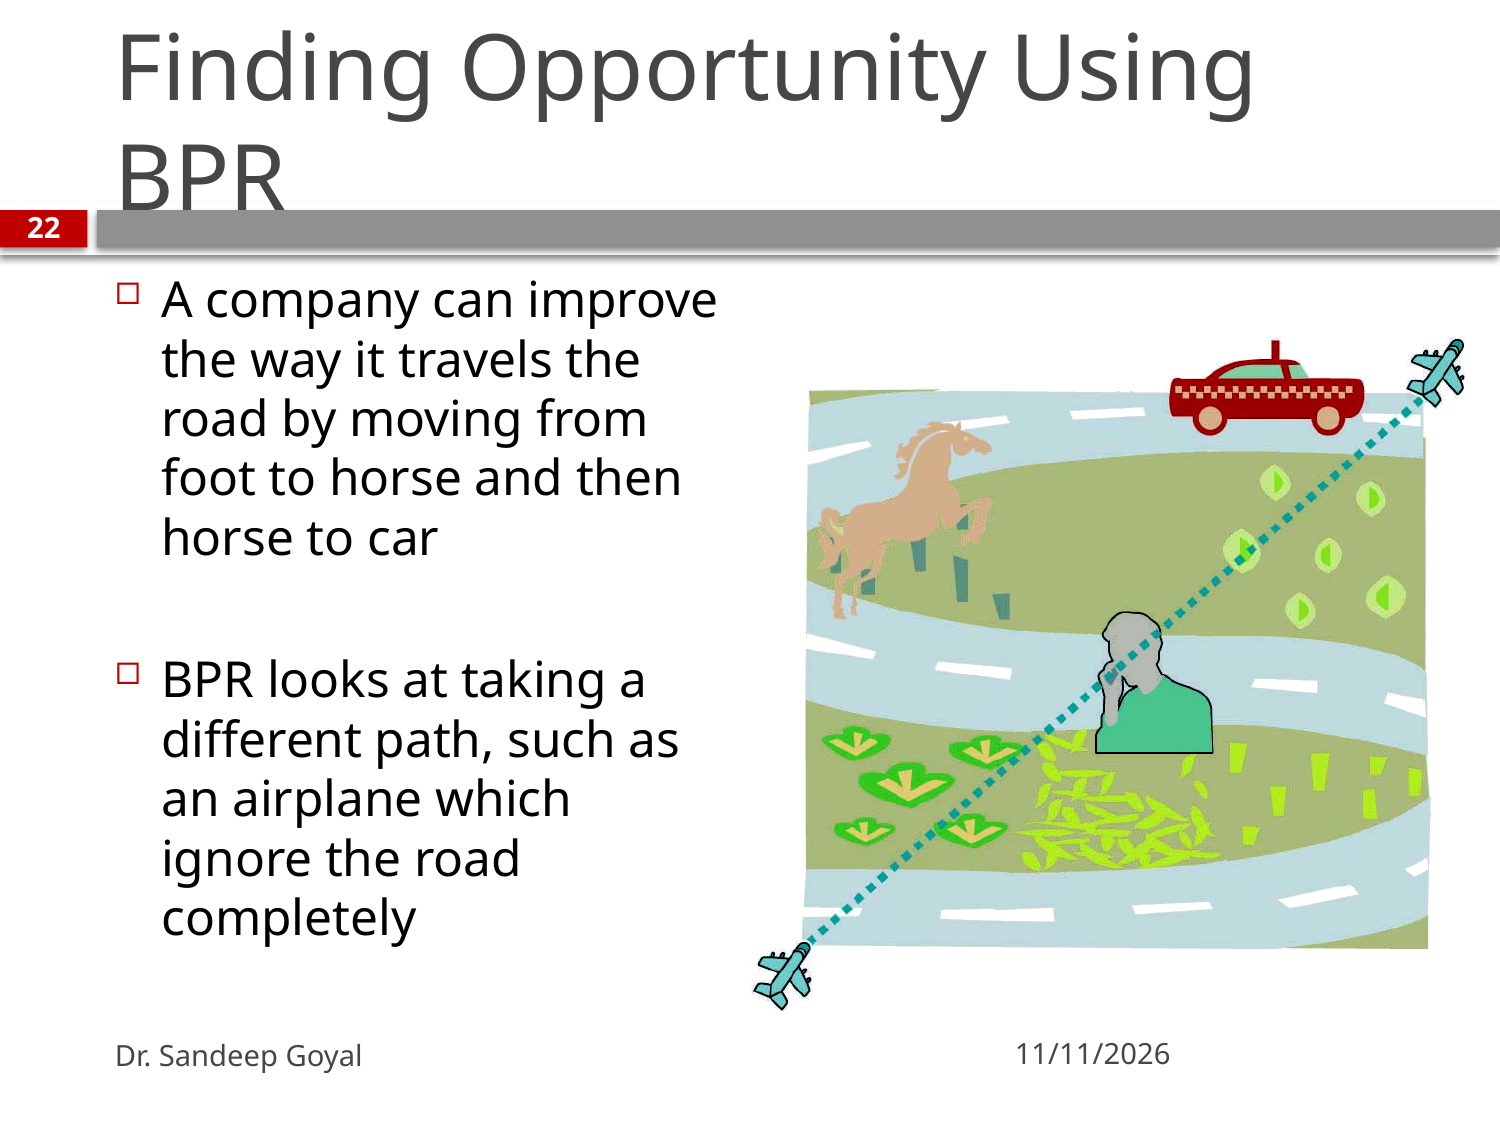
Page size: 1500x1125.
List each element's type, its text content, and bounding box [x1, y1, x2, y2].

slide_number 22 [0, 208, 88, 249]
footer Dr. Sandeep Goyal [99, 1024, 990, 1085]
title Finding Opportunity Using BPR [99, 37, 1438, 200]
list A company can improve the way it travels the road by moving from foot to horse and then horse to car BPR looks at taking a different path, such as an airplane which ignore the road completely [99, 260, 738, 1011]
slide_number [999, 1025, 1438, 1085]
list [749, 336, 1465, 1013]
